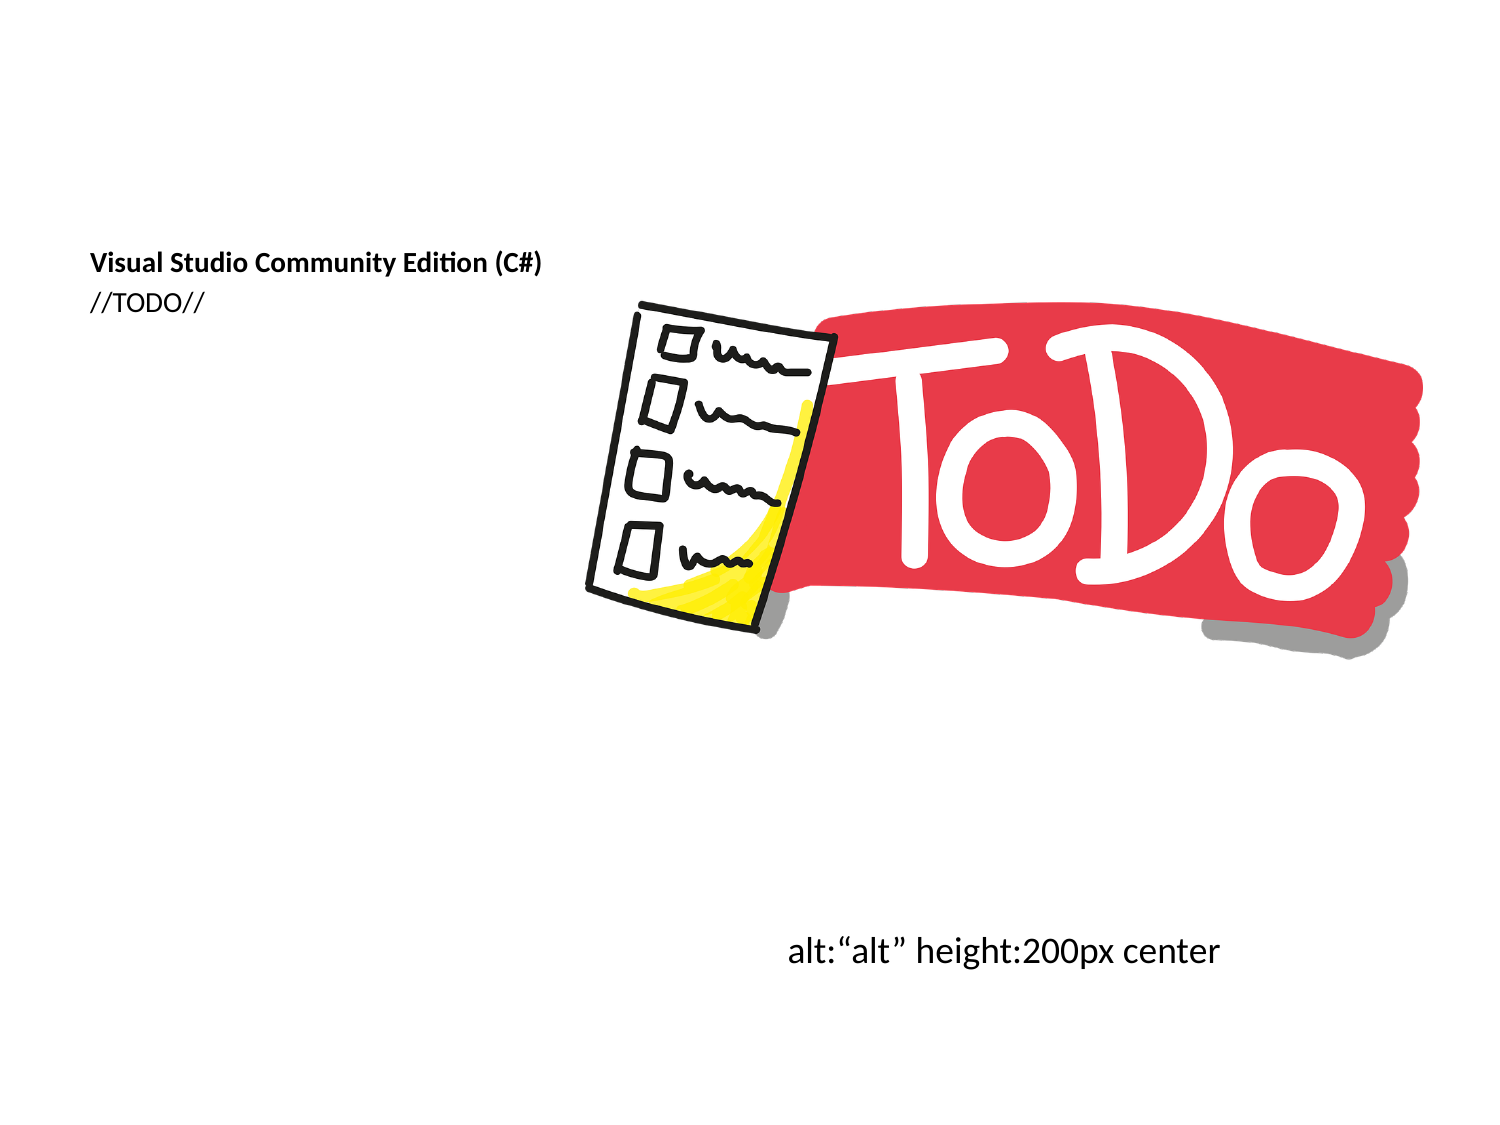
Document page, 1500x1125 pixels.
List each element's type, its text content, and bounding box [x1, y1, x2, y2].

text_box alt:“alt” height:200px center [585, 918, 1423, 1003]
list Visual Studio Community Edition (C#) //TODO// [75, 235, 569, 1005]
picture [585, 270, 1424, 690]
